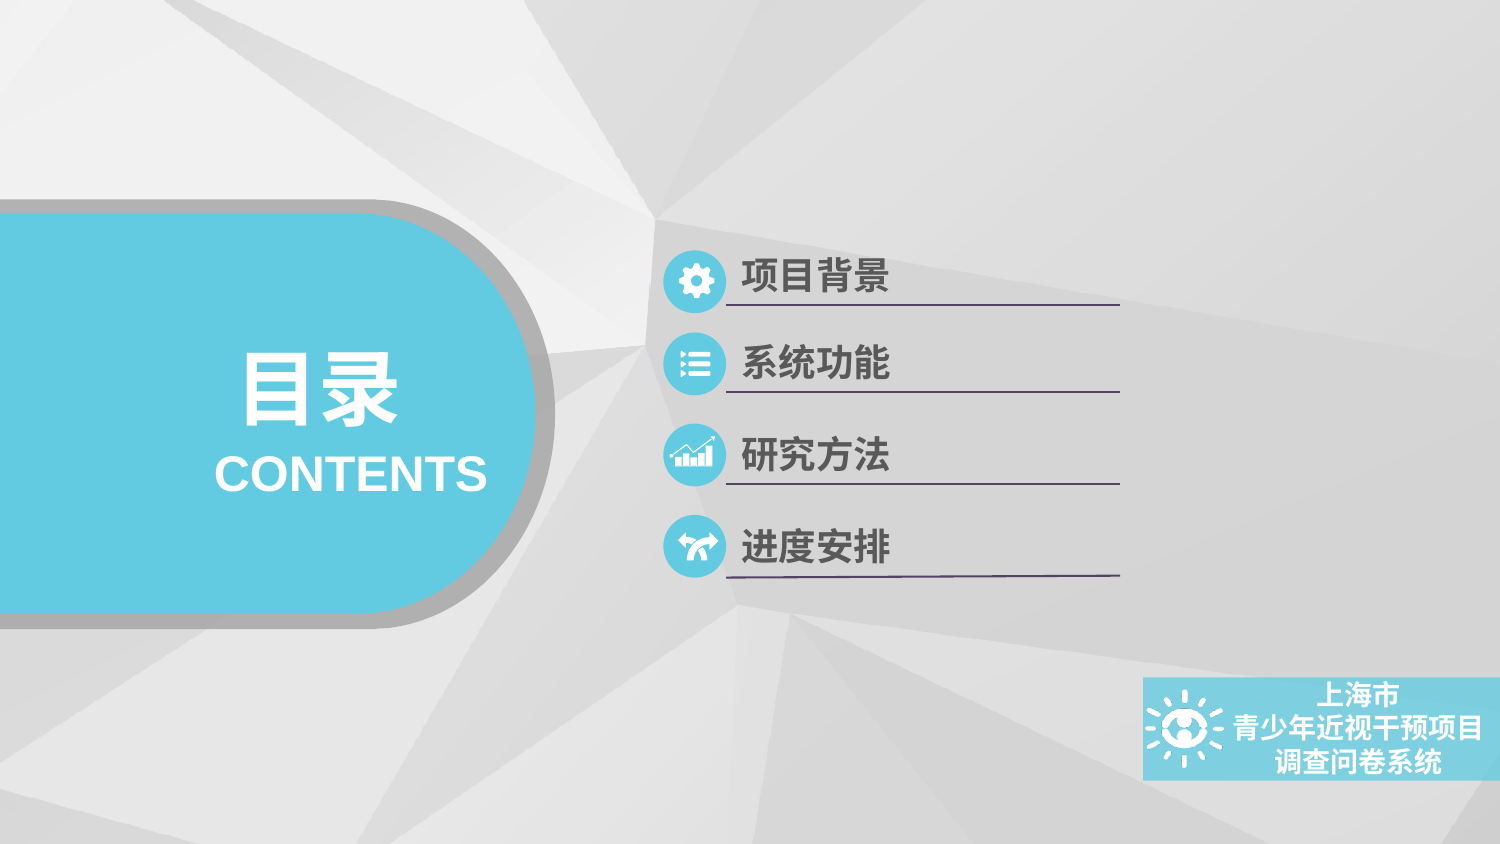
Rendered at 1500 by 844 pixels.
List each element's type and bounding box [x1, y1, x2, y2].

text_box [663, 423, 727, 487]
text_box [663, 514, 727, 578]
text_box [0, 199, 556, 630]
text_box [663, 250, 727, 314]
picture [0, 0, 1500, 844]
text_box [663, 332, 727, 396]
text_box [1142, 669, 1500, 822]
